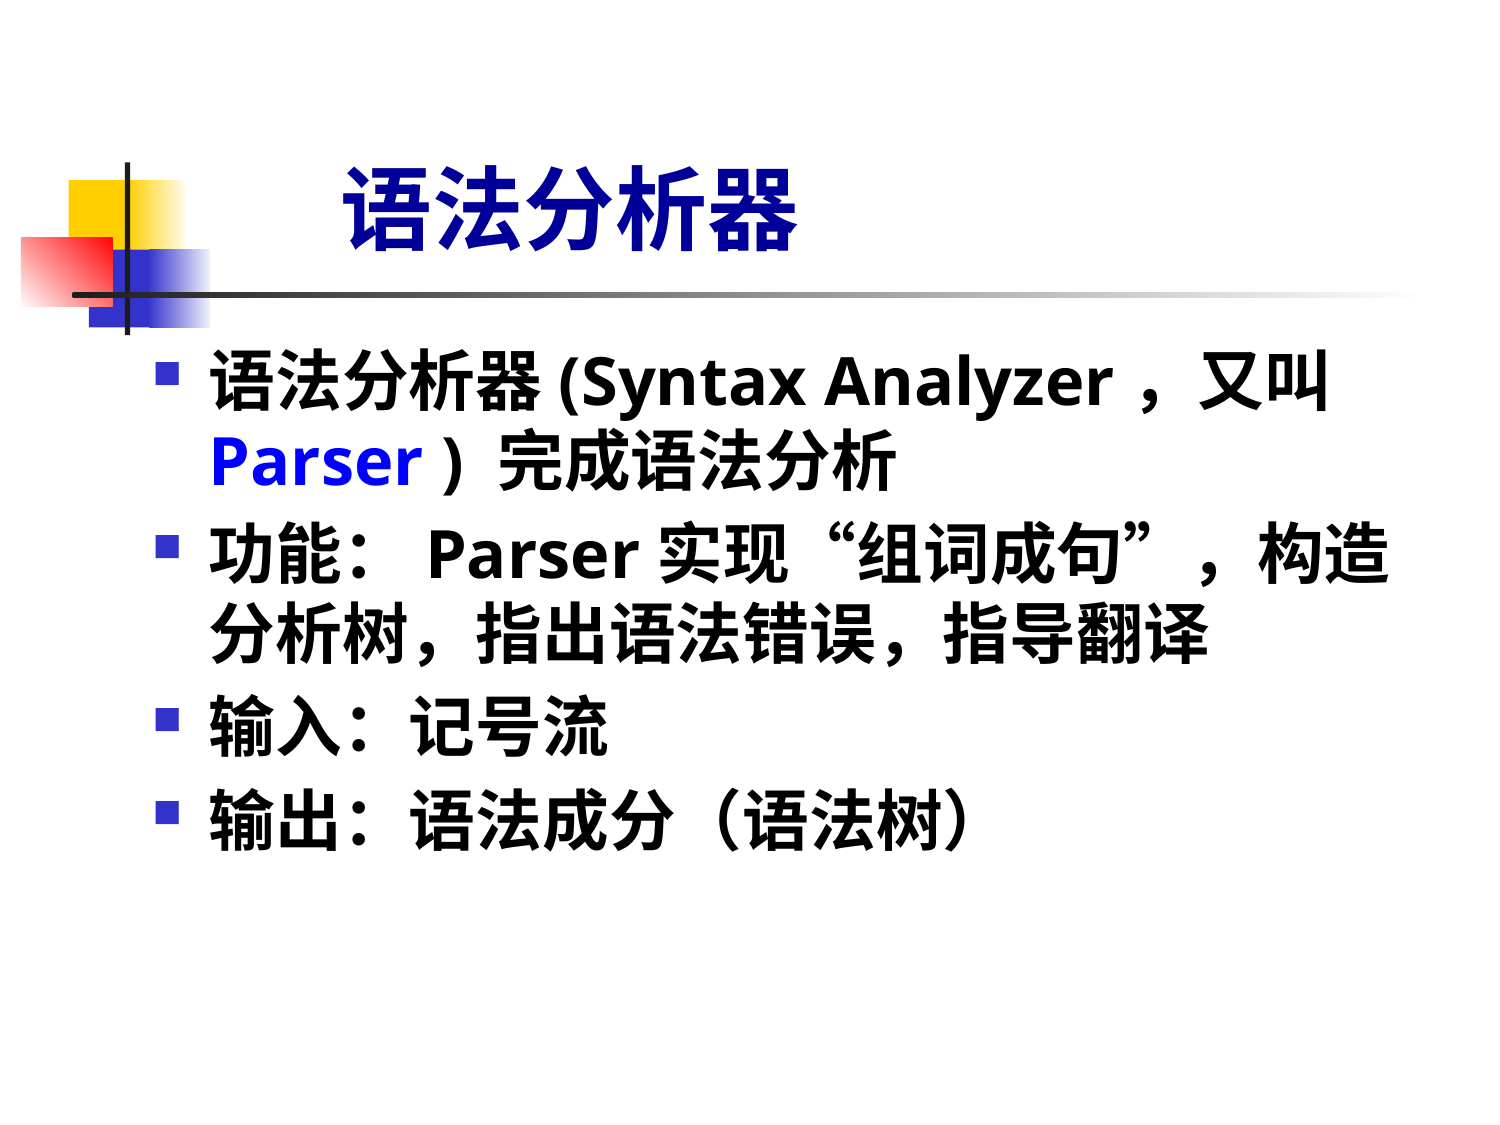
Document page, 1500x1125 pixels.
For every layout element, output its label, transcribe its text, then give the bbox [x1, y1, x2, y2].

title 语法分析器 [174, 124, 965, 270]
list 语法分析器(Syntax Analyzer，又叫Parser ) 完成语法分析 功能：Parser实现“组词成句”，构造分析树，指出语法错误，指导翻译 输入：记号流 输出：语法成分（语法树） [137, 330, 1470, 1051]
